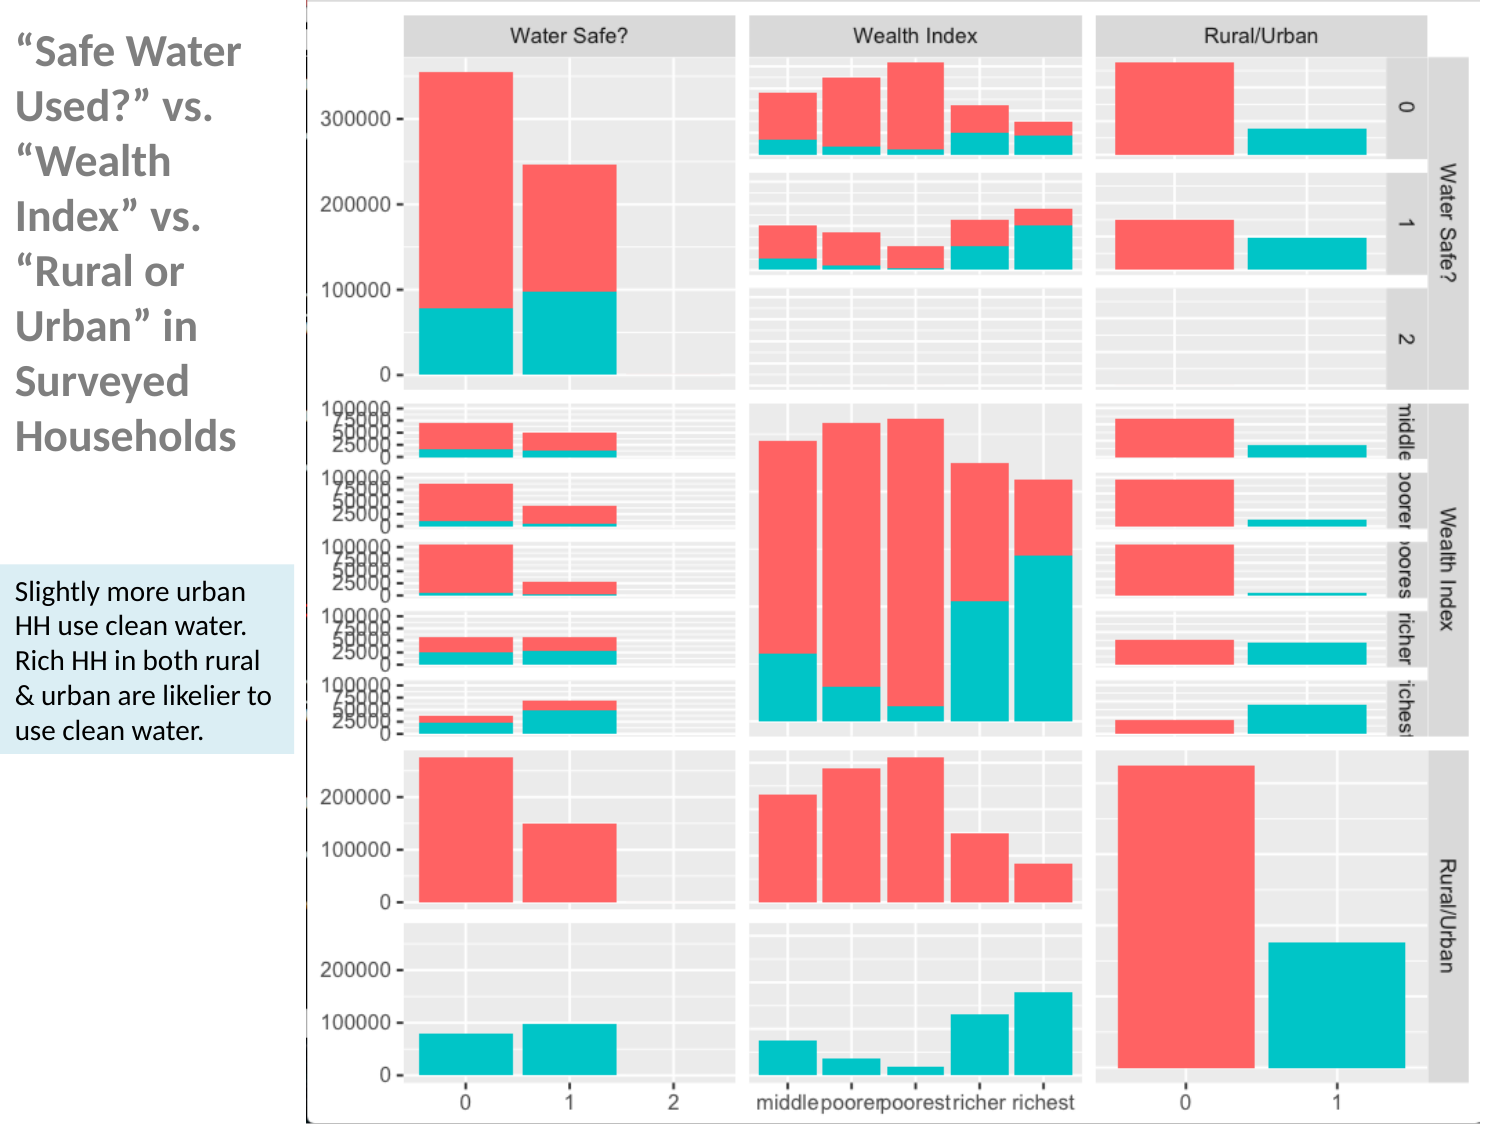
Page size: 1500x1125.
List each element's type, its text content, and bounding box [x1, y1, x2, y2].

text_box Slightly more urban HH use clean water. Rich HH in both rural & urban are likelier to use clean water. [0, 564, 295, 754]
text_box “Safe Water Used?” vs. “Wealth Index” vs. “Rural or Urban” in Surveyed Households [0, 13, 297, 468]
picture [306, 0, 1481, 1125]
